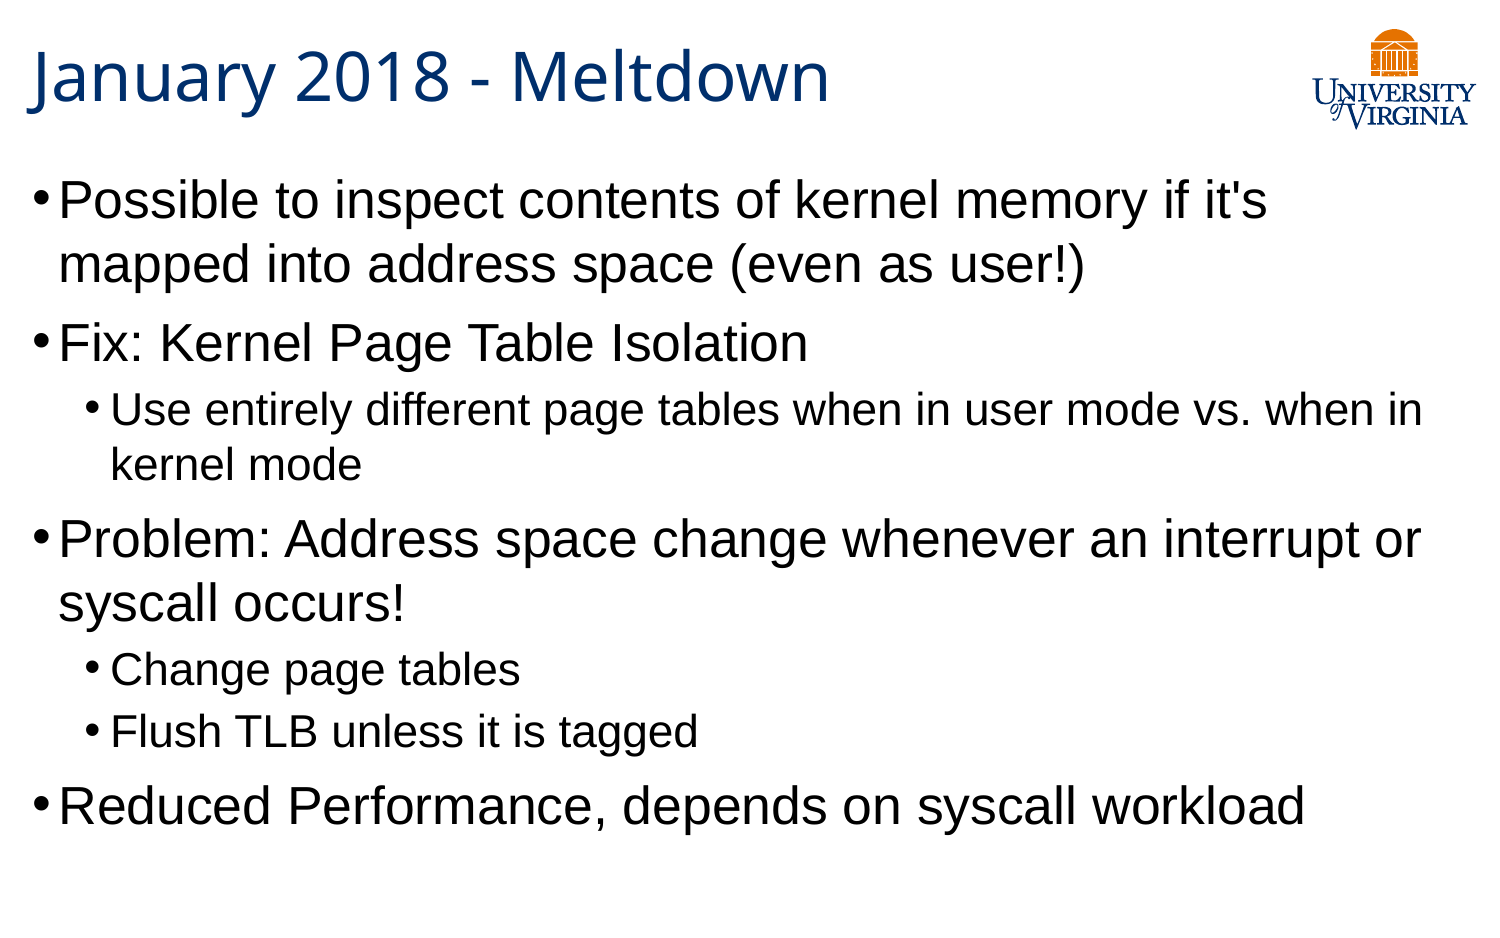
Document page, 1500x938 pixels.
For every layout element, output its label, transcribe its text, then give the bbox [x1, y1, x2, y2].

title January 2018 - Meltdown [17, 14, 1297, 145]
list Possible to inspect contents of kernel memory if it's mapped into address space (even as user!) Fix: Kernel Page Table Isolation Use entirely different page tables when in user mode vs. when in kernel mode Problem: Address space change whenever an interrupt or syscall occurs! Change page tables Flush TLB unless it is tagged Reduced Performance, depends on syscall workload [17, 157, 1483, 845]
